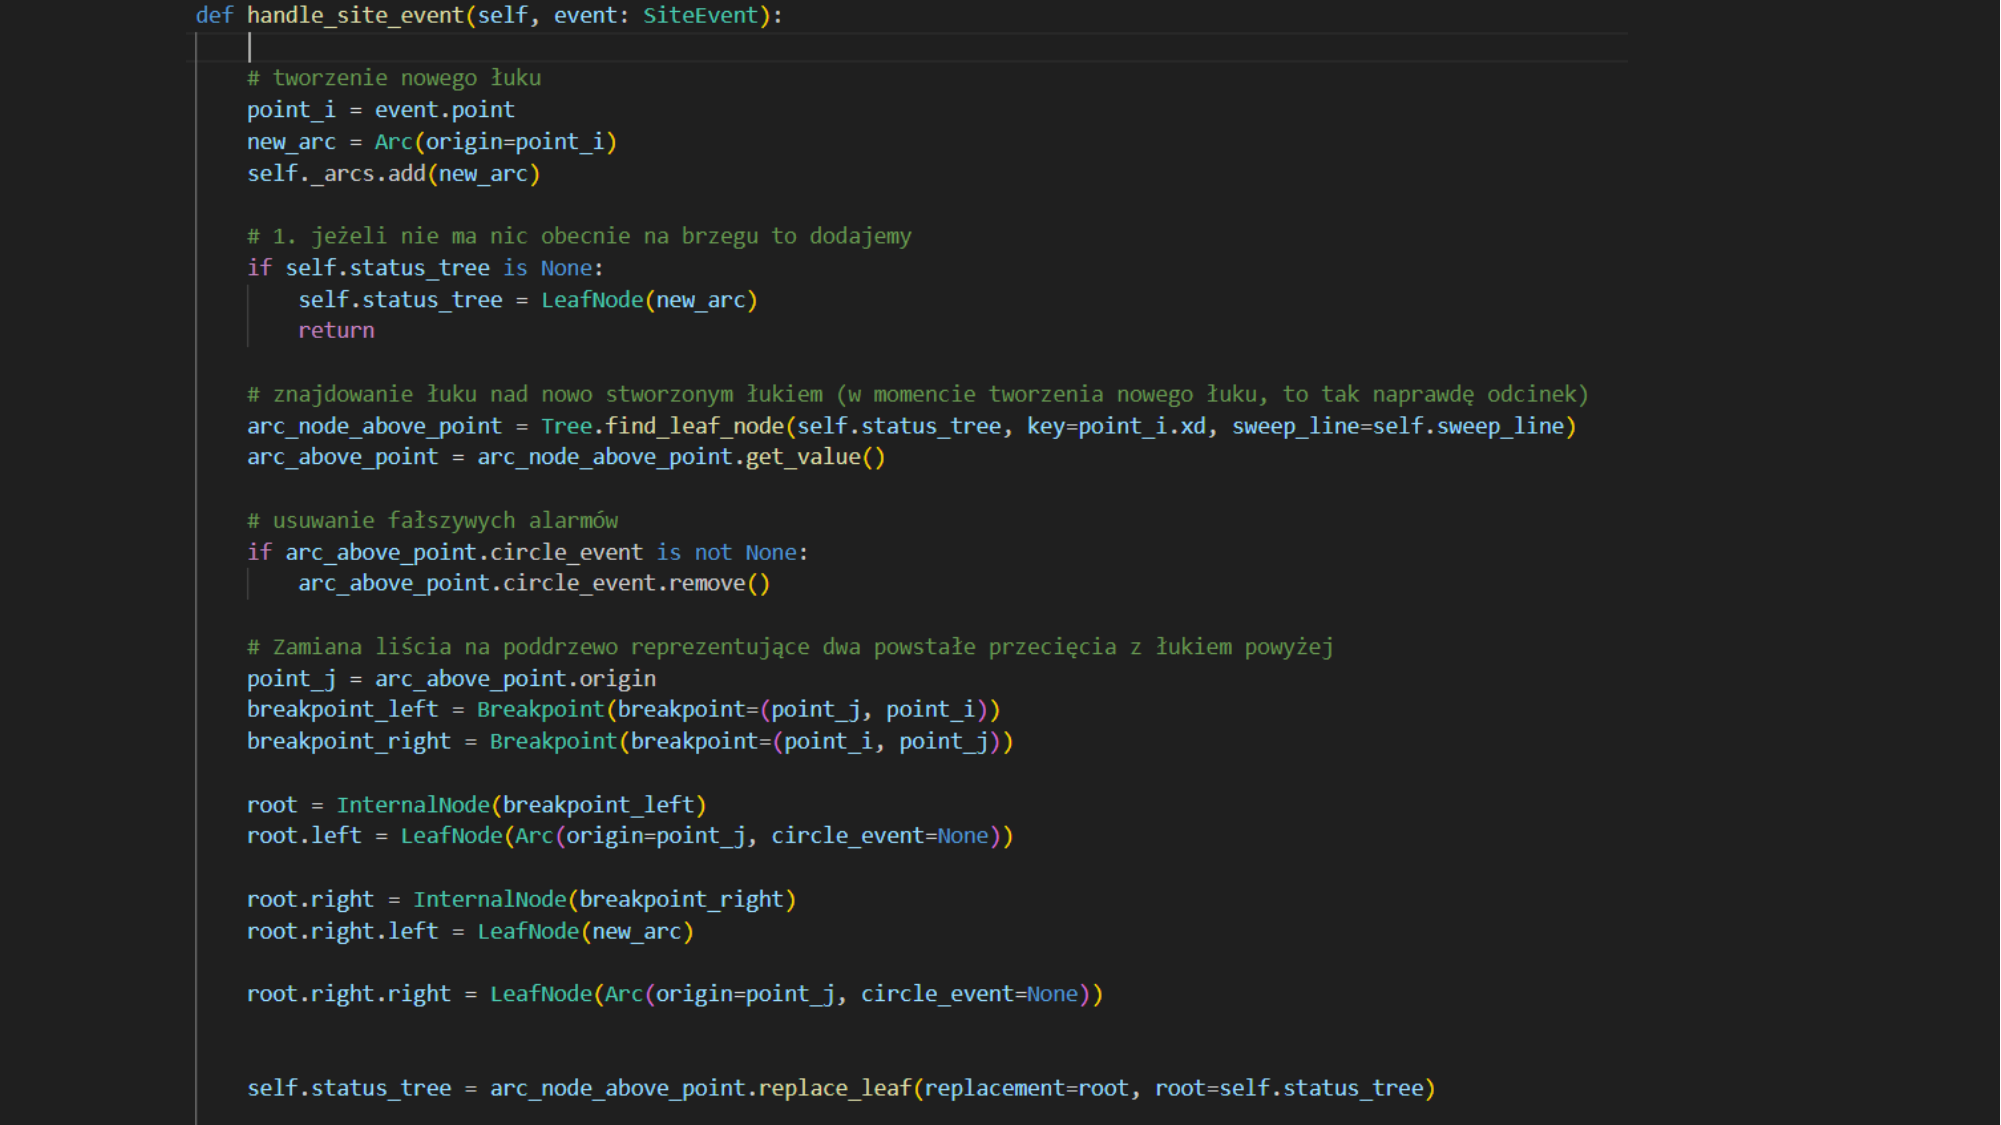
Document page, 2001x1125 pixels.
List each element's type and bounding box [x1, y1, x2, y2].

picture [185, 0, 1628, 1125]
